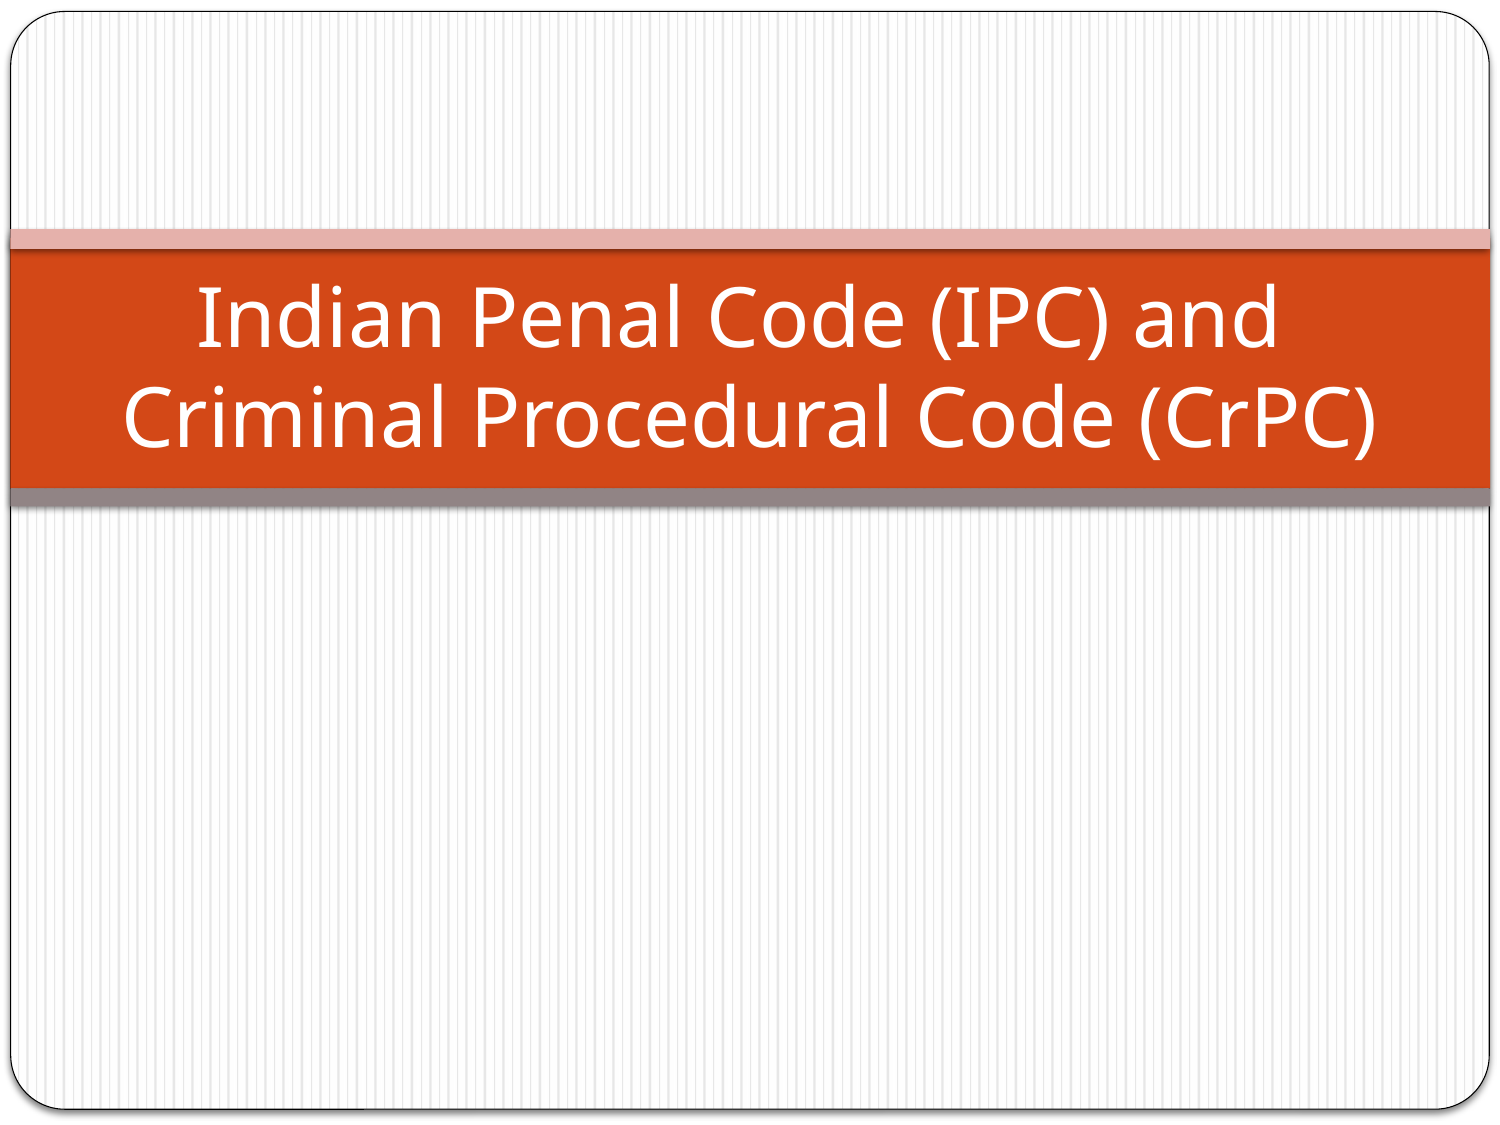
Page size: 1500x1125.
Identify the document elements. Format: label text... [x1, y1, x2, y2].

title Indian Penal Code (IPC) and Criminal Procedural Code (CrPC) [75, 247, 1425, 489]
